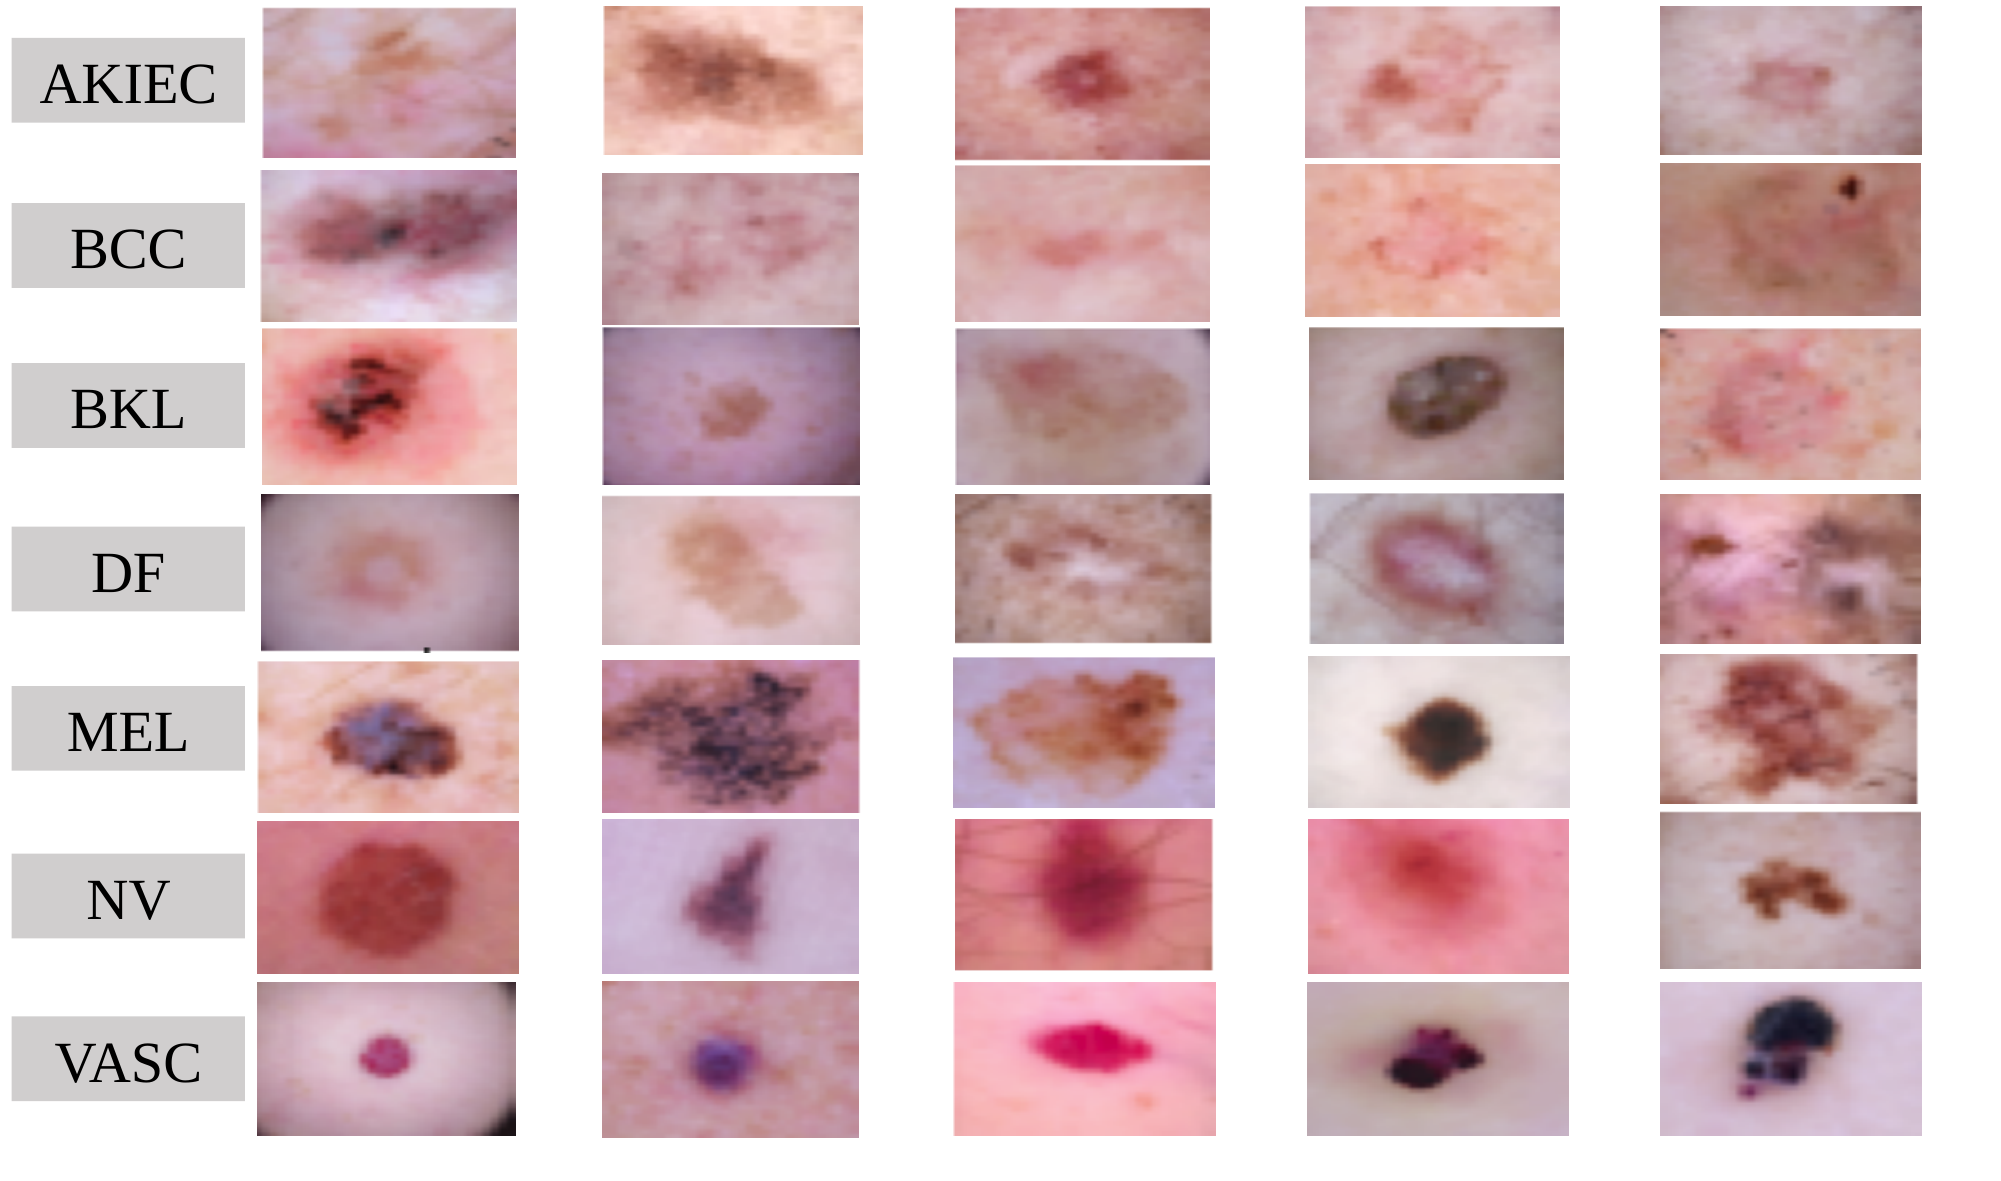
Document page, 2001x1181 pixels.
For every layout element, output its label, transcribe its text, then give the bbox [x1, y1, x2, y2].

picture [602, 819, 859, 974]
picture [259, 169, 517, 322]
text_box AKIEC [11, 37, 245, 123]
picture [602, 660, 863, 813]
picture [1305, 5, 1560, 158]
picture [1307, 982, 1569, 1137]
picture [955, 819, 1216, 974]
picture [1660, 654, 1921, 804]
picture [261, 494, 519, 653]
picture [952, 982, 1216, 1137]
picture [257, 982, 516, 1137]
picture [1660, 807, 1921, 969]
picture [1660, 494, 1921, 644]
picture [1309, 327, 1564, 480]
text_box BCC [11, 203, 245, 288]
picture [955, 327, 1210, 485]
picture [1660, 6, 1922, 155]
picture [261, 5, 516, 158]
picture [955, 164, 1210, 322]
picture [602, 981, 859, 1138]
picture [262, 327, 517, 485]
picture [1660, 982, 1922, 1137]
picture [952, 656, 1215, 808]
picture [955, 5, 1210, 162]
picture [1308, 656, 1570, 808]
picture [602, 493, 860, 645]
text_box BKL [11, 363, 245, 448]
picture [1305, 164, 1560, 317]
picture [602, 327, 860, 485]
picture [1308, 819, 1569, 974]
picture [1308, 492, 1564, 644]
picture [257, 821, 519, 974]
text_box DF [11, 526, 245, 612]
picture [256, 660, 519, 813]
picture [1660, 163, 1921, 316]
picture [602, 173, 859, 326]
text_box NV [11, 853, 245, 939]
picture [1660, 327, 1921, 480]
text_box VASC [11, 1016, 245, 1102]
picture [955, 494, 1215, 646]
picture [602, 6, 863, 155]
text_box MEL [11, 686, 245, 771]
